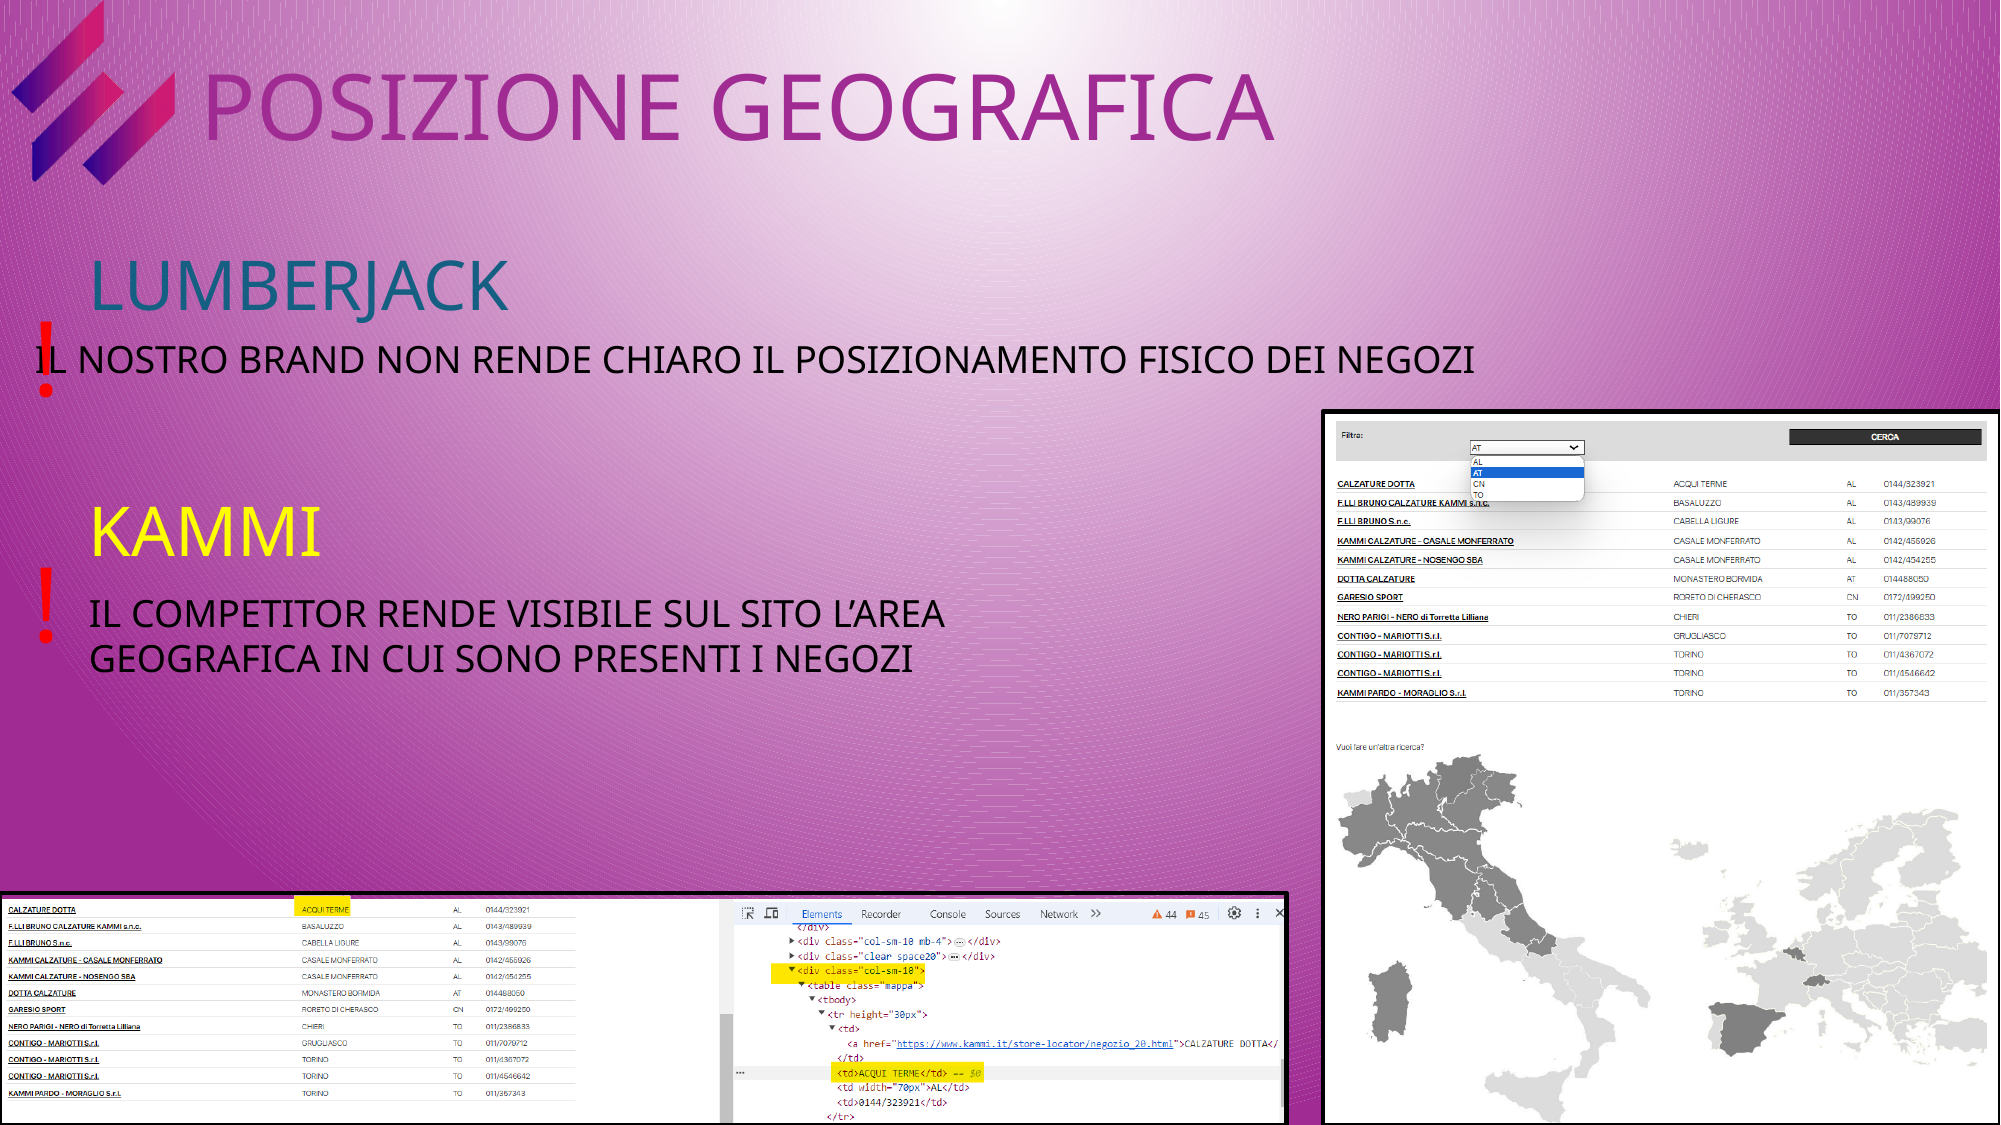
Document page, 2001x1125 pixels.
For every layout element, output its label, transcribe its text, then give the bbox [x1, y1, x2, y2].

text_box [15, 235, 1438, 427]
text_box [15, 481, 1104, 690]
picture [0, 0, 187, 187]
picture [1, 894, 1285, 1124]
title POSIZIONE GEOGRAFICA [185, 1, 1911, 220]
picture [1324, 413, 1999, 1124]
